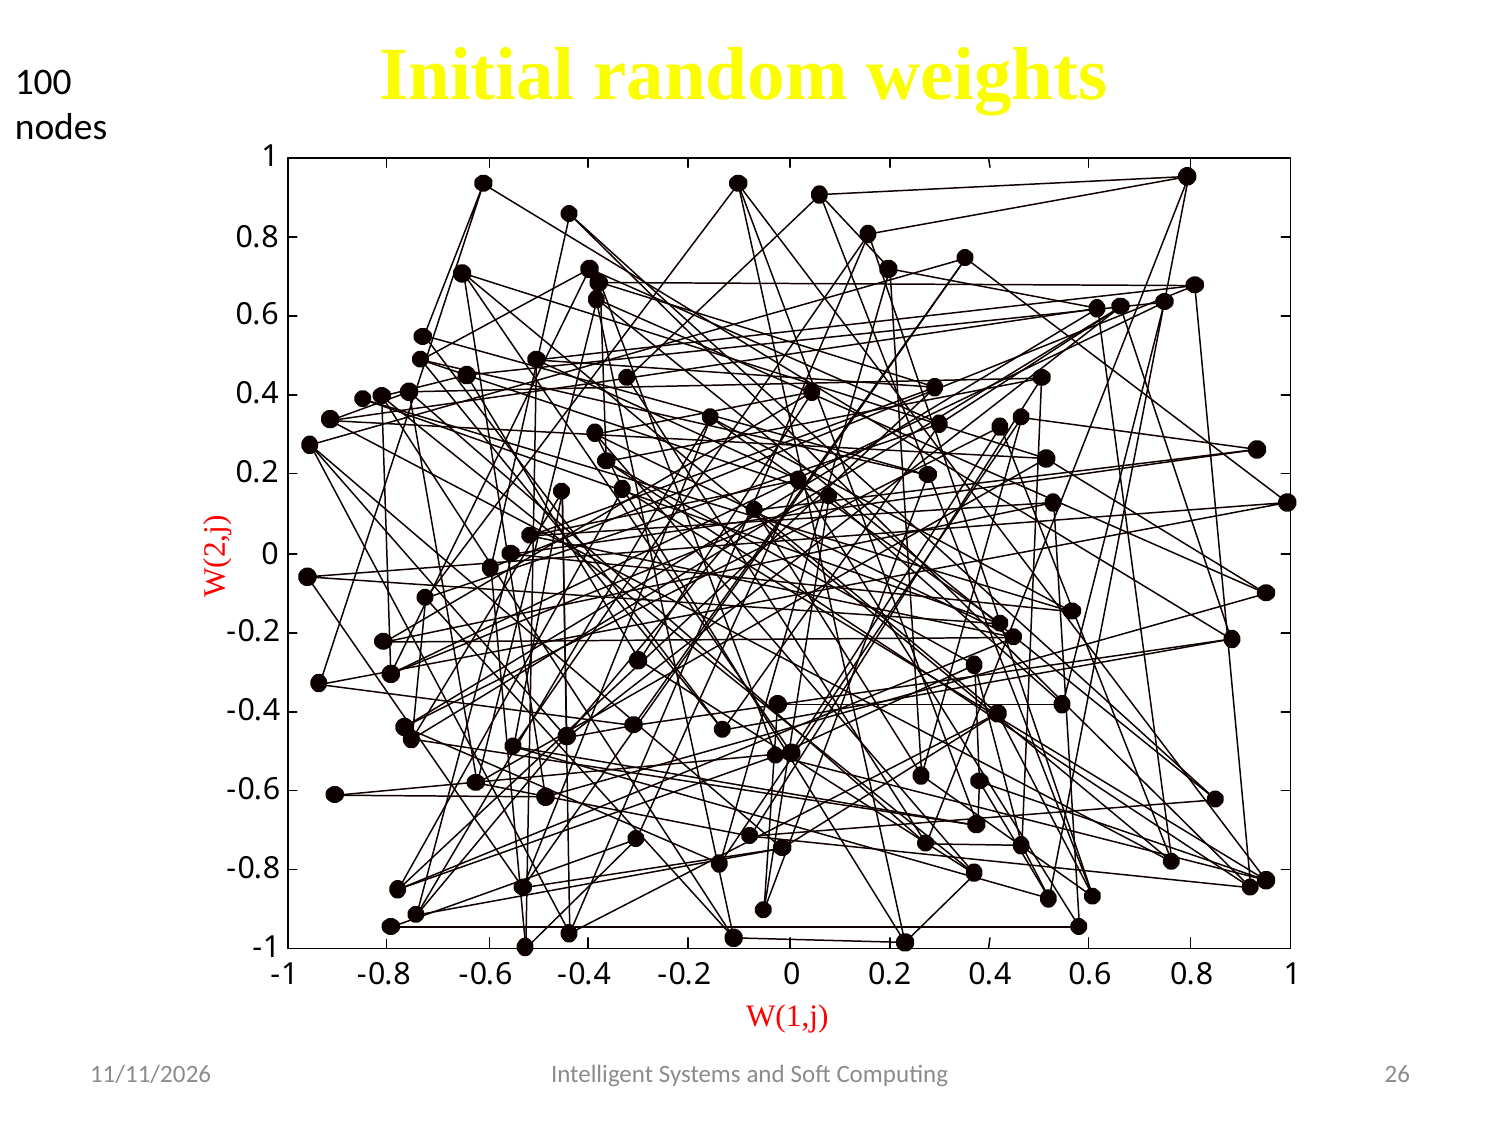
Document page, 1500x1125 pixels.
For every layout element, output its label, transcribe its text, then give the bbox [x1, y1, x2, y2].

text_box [164, 125, 1335, 1054]
text_box 100 nodes [0, 49, 138, 155]
text_box Initial random weights [162, 17, 1325, 122]
footer Intelligent Systems and Soft Computing [512, 1063, 988, 1103]
slide_number 26 [1074, 1042, 1425, 1103]
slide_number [75, 1042, 425, 1103]
